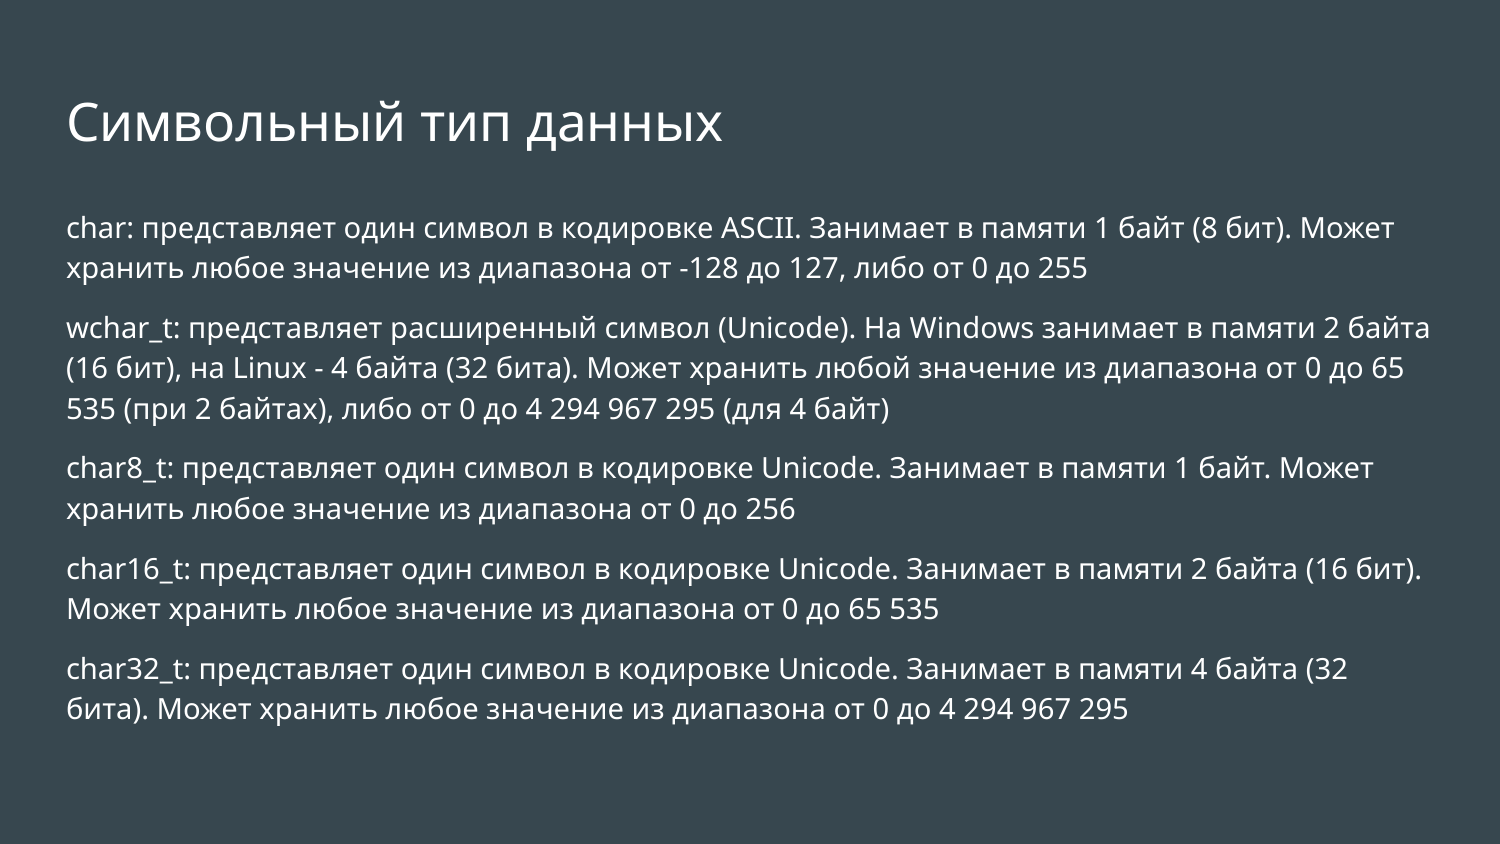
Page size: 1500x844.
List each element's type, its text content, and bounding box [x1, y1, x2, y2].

title Символьный тип данных [51, 72, 1449, 167]
list char: представляет один символ в кодировке ASCII. Занимает в памяти 1 байт (8 бит). Может хранить любое значение из диапазона от -128 до 127, либо от 0 до 255 wchar_t: представляет расширенный символ (Unicode). На Windows занимает в памяти 2 байта (16 бит), на Linux - 4 байта (32 бита). Может хранить любой значение из диапазона от 0 до 65 535 (при 2 байтах), либо от 0 до 4 294 967 295 (для 4 байт) char8_t: представляет один символ в кодировке Unicode. Занимает в памяти 1 байт. Может хранить любое значение из диапазона от 0 до 256 char16_t: представляет один символ в кодировке Unicode. Занимает в памяти 2 байта (16 бит). Может хранить любое значение из диапазона от 0 до 65 535 char32_t: представляет один символ в кодировке Unicode. Занимает в памяти 4 байта (32 бита). Может хранить любое значение из диапазона от 0 до 4 294 967 295 [51, 189, 1449, 750]
